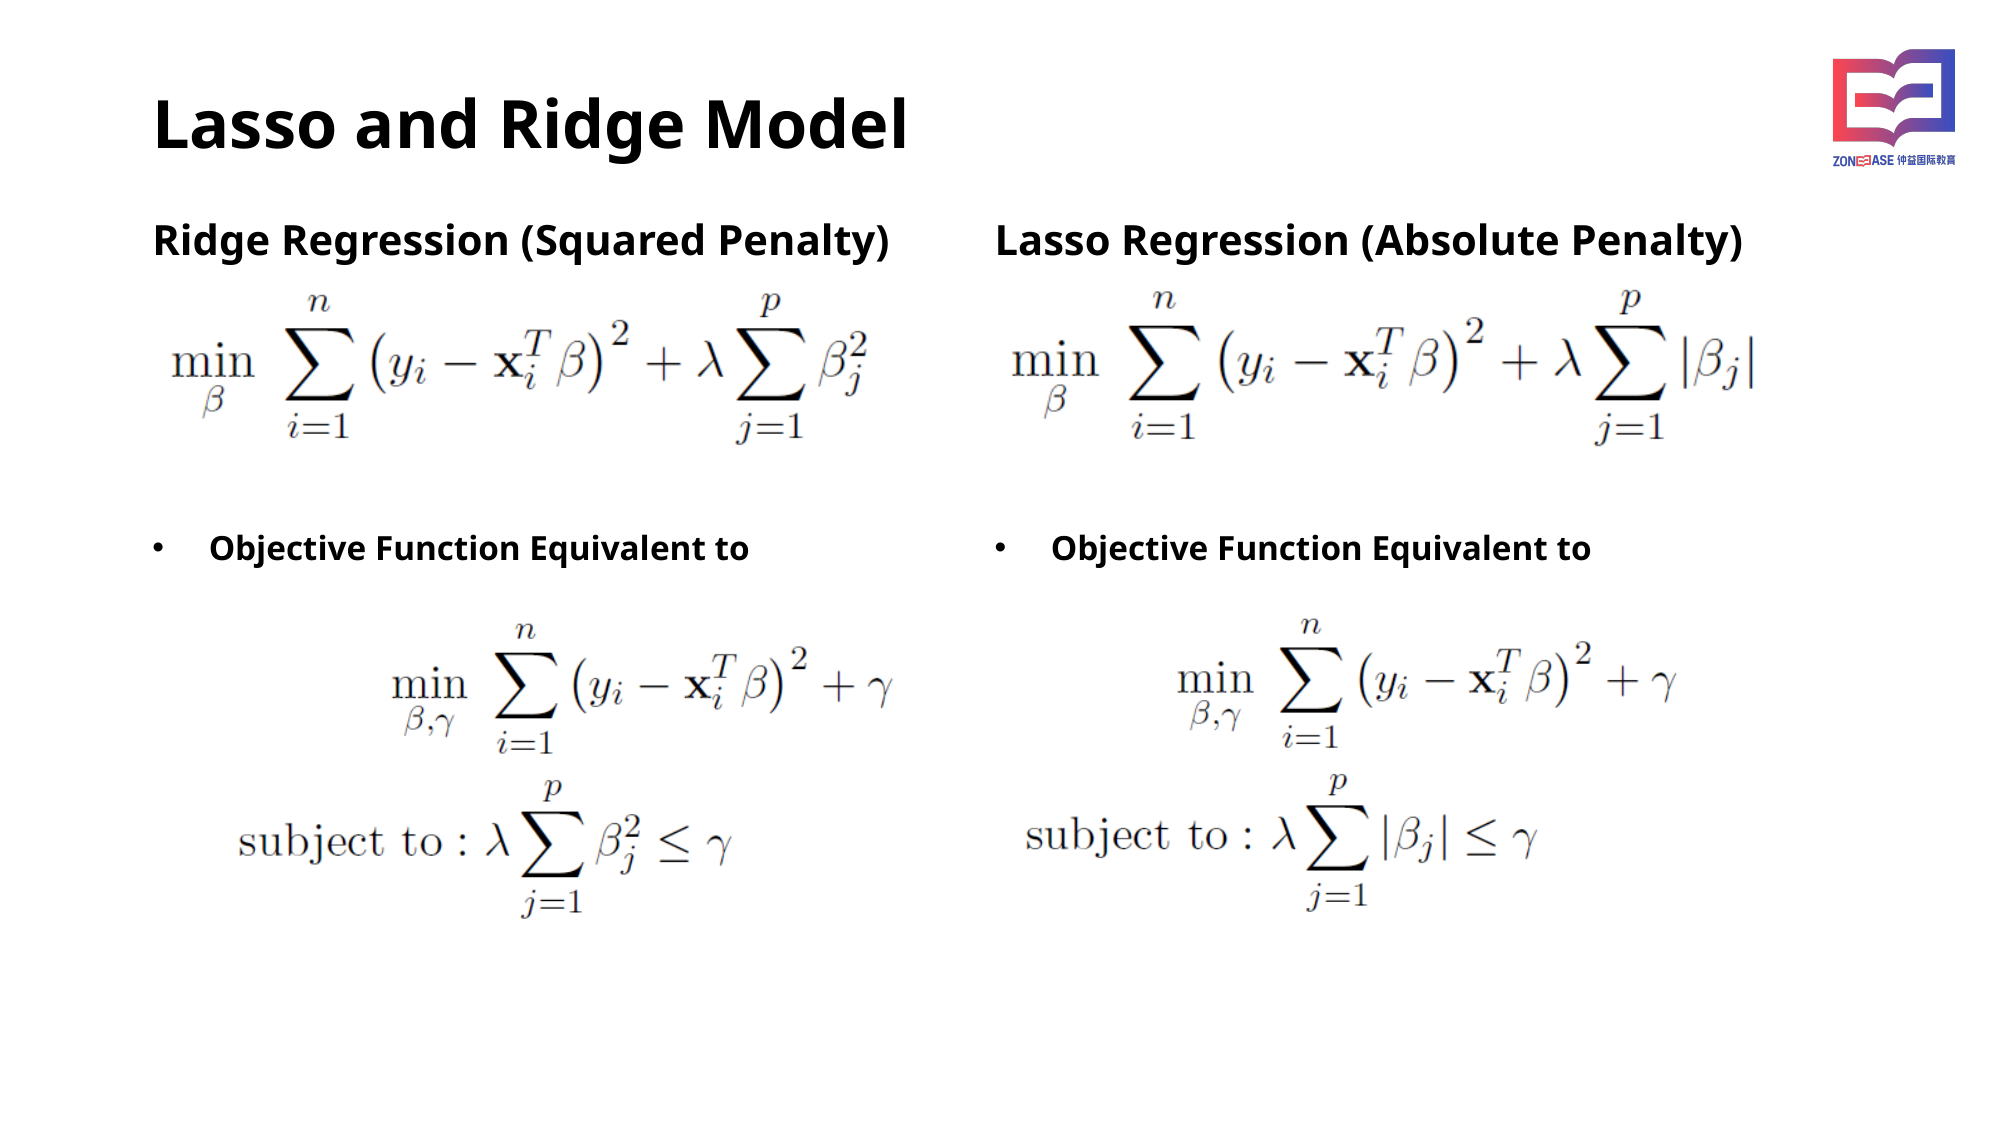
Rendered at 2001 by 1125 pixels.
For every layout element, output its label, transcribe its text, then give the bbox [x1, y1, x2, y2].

text_box Ridge Regression (Squared Penalty) Objective Function Equivalent to [152, 214, 994, 1093]
picture [221, 610, 905, 929]
picture [165, 284, 878, 477]
text_box Lasso Regression (Absolute Penalty) Objective Function Equivalent to [994, 214, 1855, 1093]
picture [1012, 273, 1771, 462]
picture [1012, 595, 1695, 917]
picture [1788, 2, 2000, 214]
text_box Lasso and Ridge Model [137, 74, 1855, 170]
